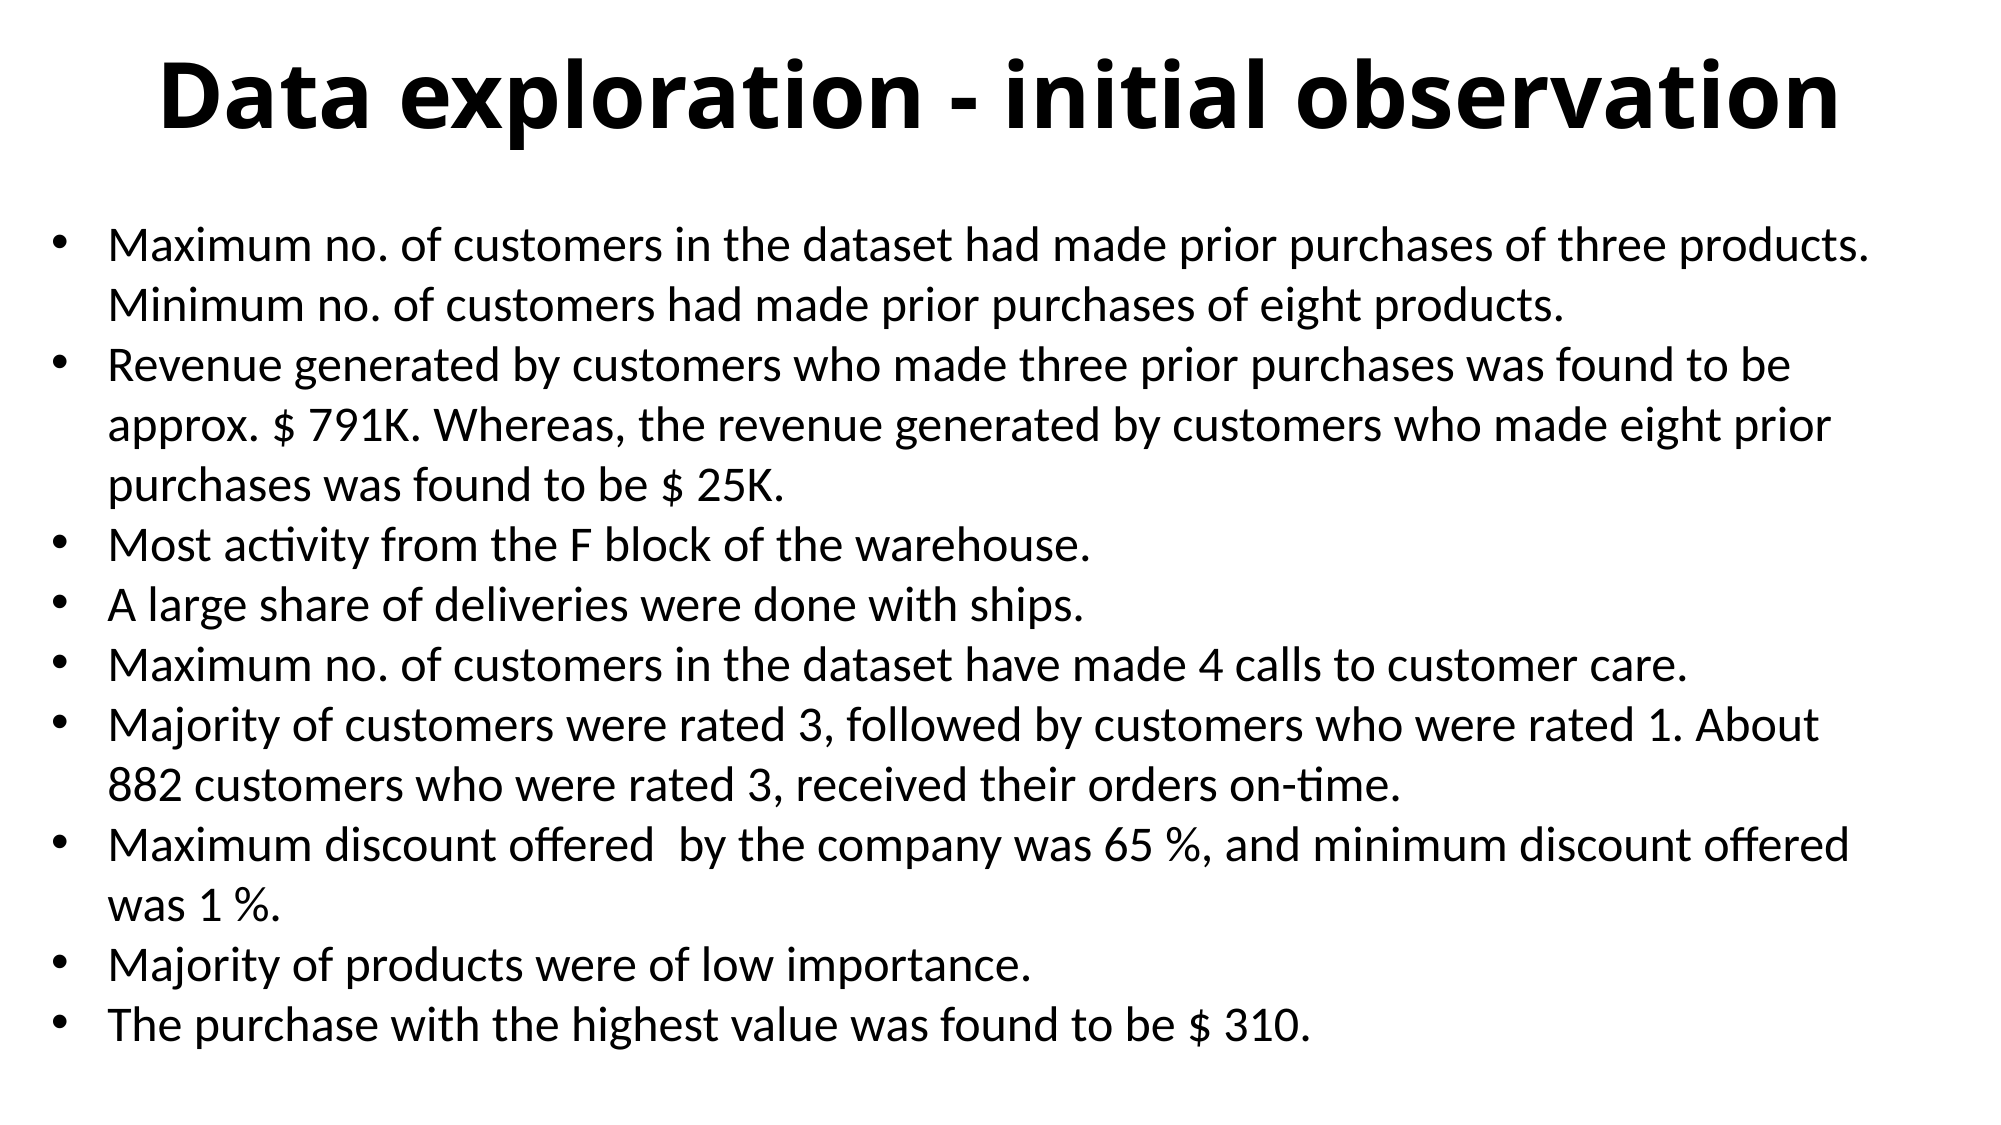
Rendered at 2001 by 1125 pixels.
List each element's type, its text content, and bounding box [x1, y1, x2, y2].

text_box Data exploration - initial observation [137, 41, 1863, 204]
text_box Maximum no. of customers in the dataset had made prior purchases of three products. Minimum no. of customers had made prior purchases of eight products. Revenue generated by customers who made three prior purchases was found to be approx. $ 791K. Whereas, the revenue generated by customers who made eight prior purchases was found to be $ 25K. Most activity from the F block of the warehouse. A large share of deliveries were done with ships. Maximum no. of customers in the dataset have made 4 calls to customer care. Majority of customers were rated 3, followed by customers who were rated 1. About 882 customers who were rated 3, received their orders on-time. Maximum discount offered by the company was 65 %, and minimum discount offered was 1 %. Majority of products were of low importance. The purchase with the highest value was found to be $ 310. [36, 204, 1904, 1059]
